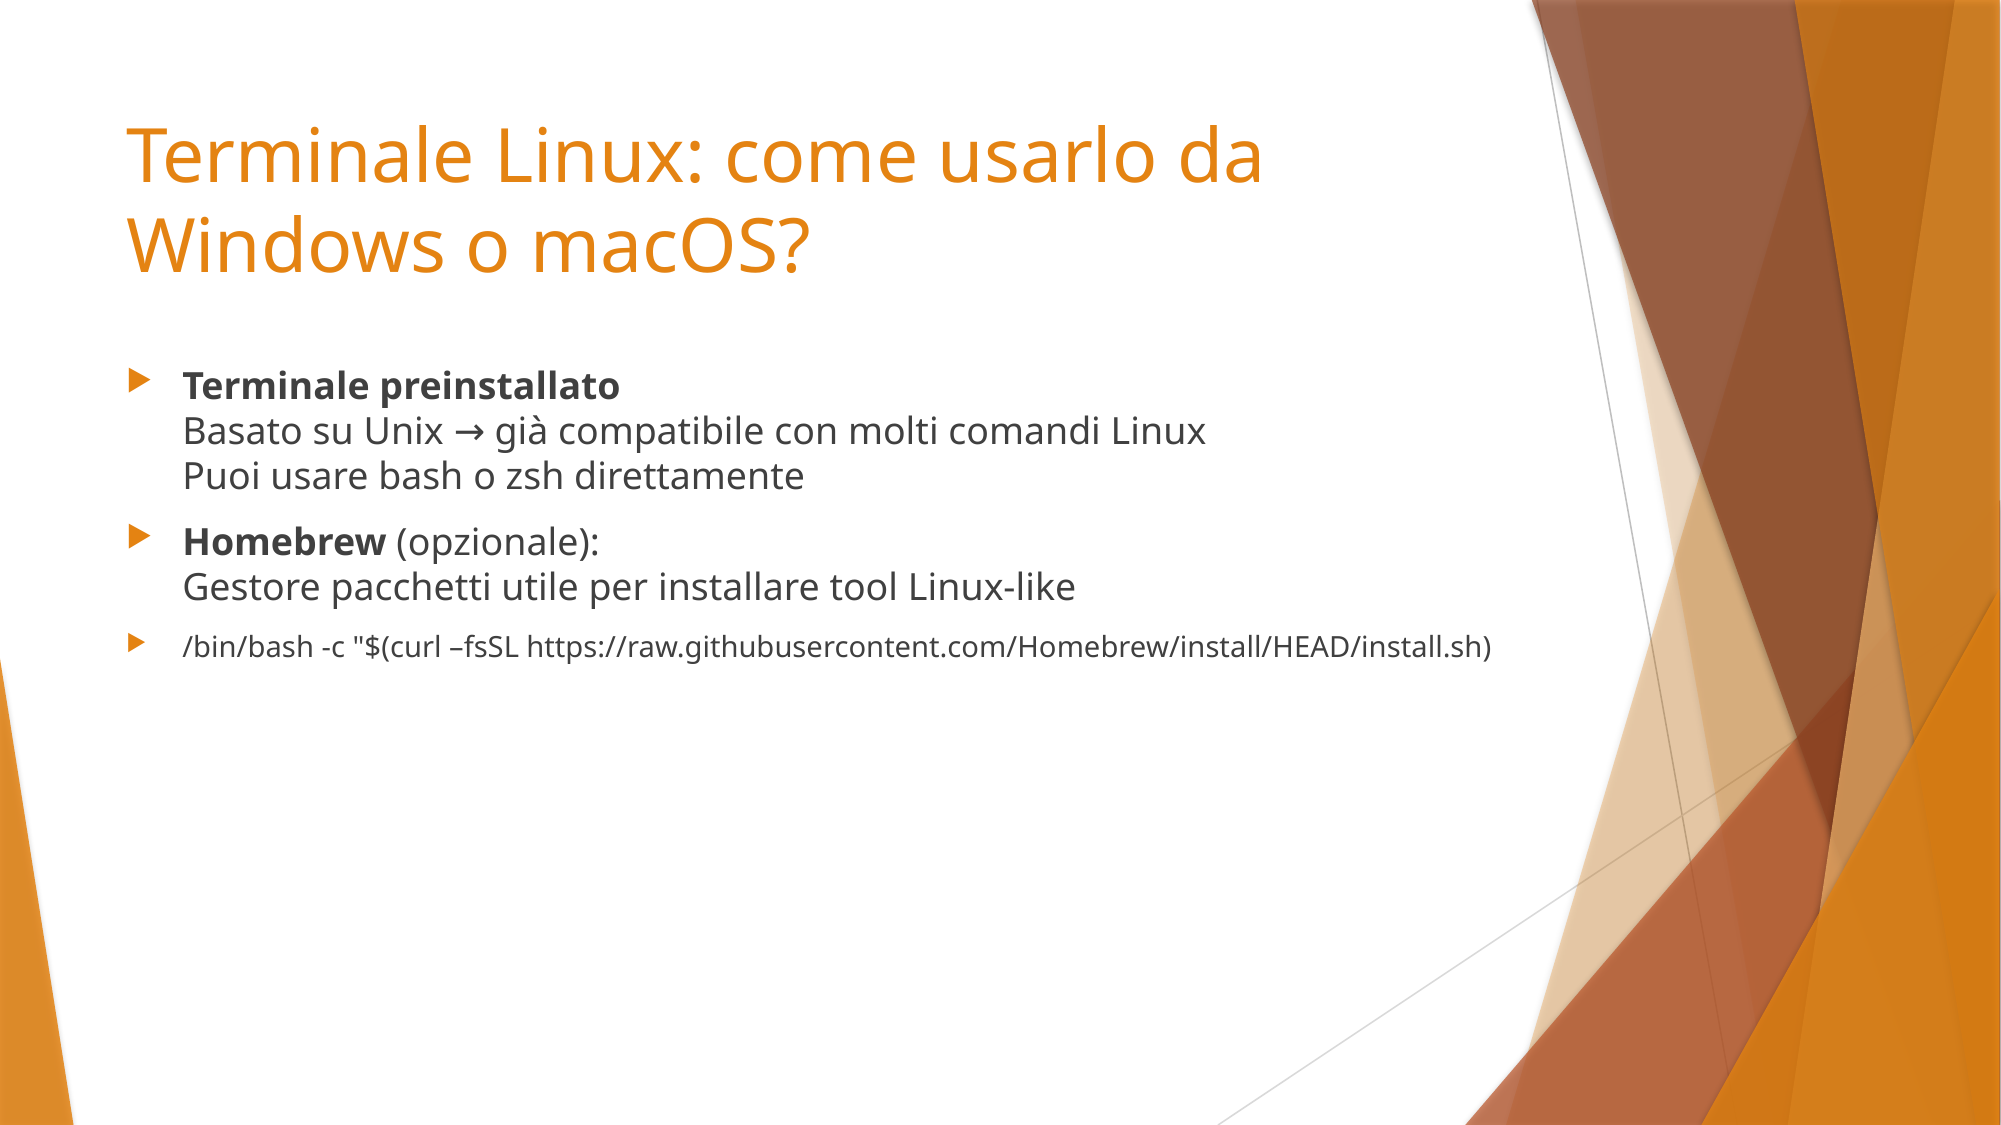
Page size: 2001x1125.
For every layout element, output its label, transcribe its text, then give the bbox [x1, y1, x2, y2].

title Terminale Linux: come usarlo da Windows o macOS? [111, 99, 1522, 317]
list Terminale preinstallato Basato su Unix → già compatibile con molti comandi Linux Puoi usare bash o zsh direttamente Homebrew (opzionale): Gestore pacchetti utile per installare tool Linux-like /bin/bash -c "$(curl –fsSL https://raw.githubusercontent.com/Homebrew/install/HEAD/install.sh) [111, 354, 1522, 992]
